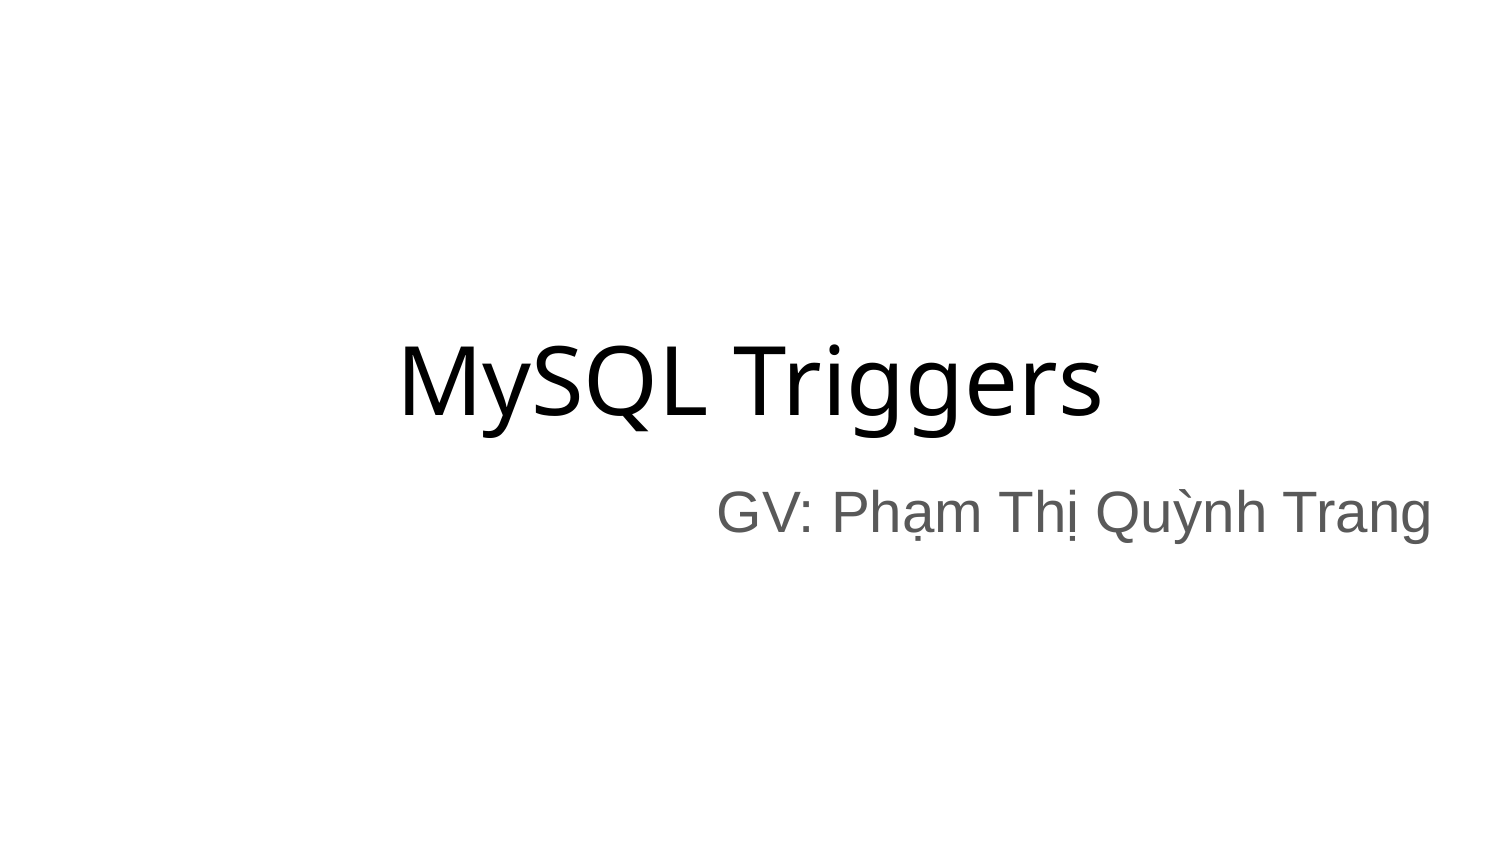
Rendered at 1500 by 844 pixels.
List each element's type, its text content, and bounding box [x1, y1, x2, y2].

title MySQL Triggers [51, 122, 1449, 459]
subtitle GV: Phạm Thị Quỳnh Trang [51, 464, 1449, 595]
